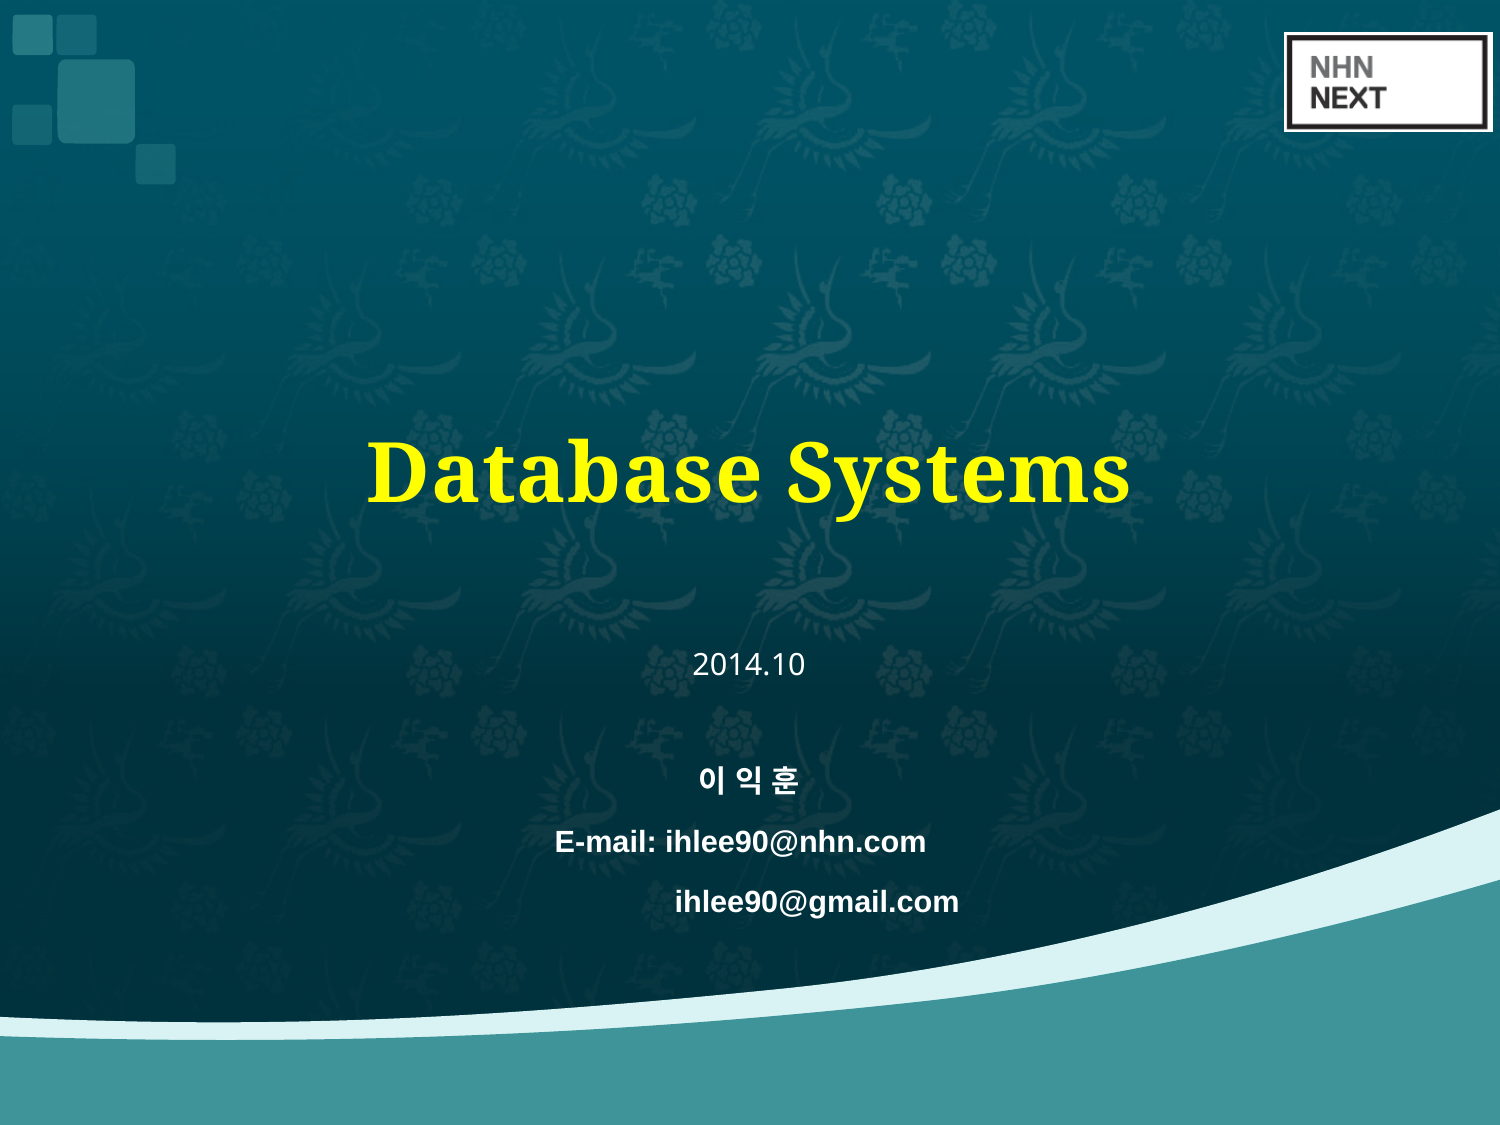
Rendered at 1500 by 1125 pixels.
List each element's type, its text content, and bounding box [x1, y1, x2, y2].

subtitle 2014.10 이 익 훈 E-mail: ihlee90@nhn.com ihlee90@gmail.com [224, 637, 1275, 926]
picture [1284, 32, 1493, 132]
title Database Systems [75, 375, 1425, 563]
